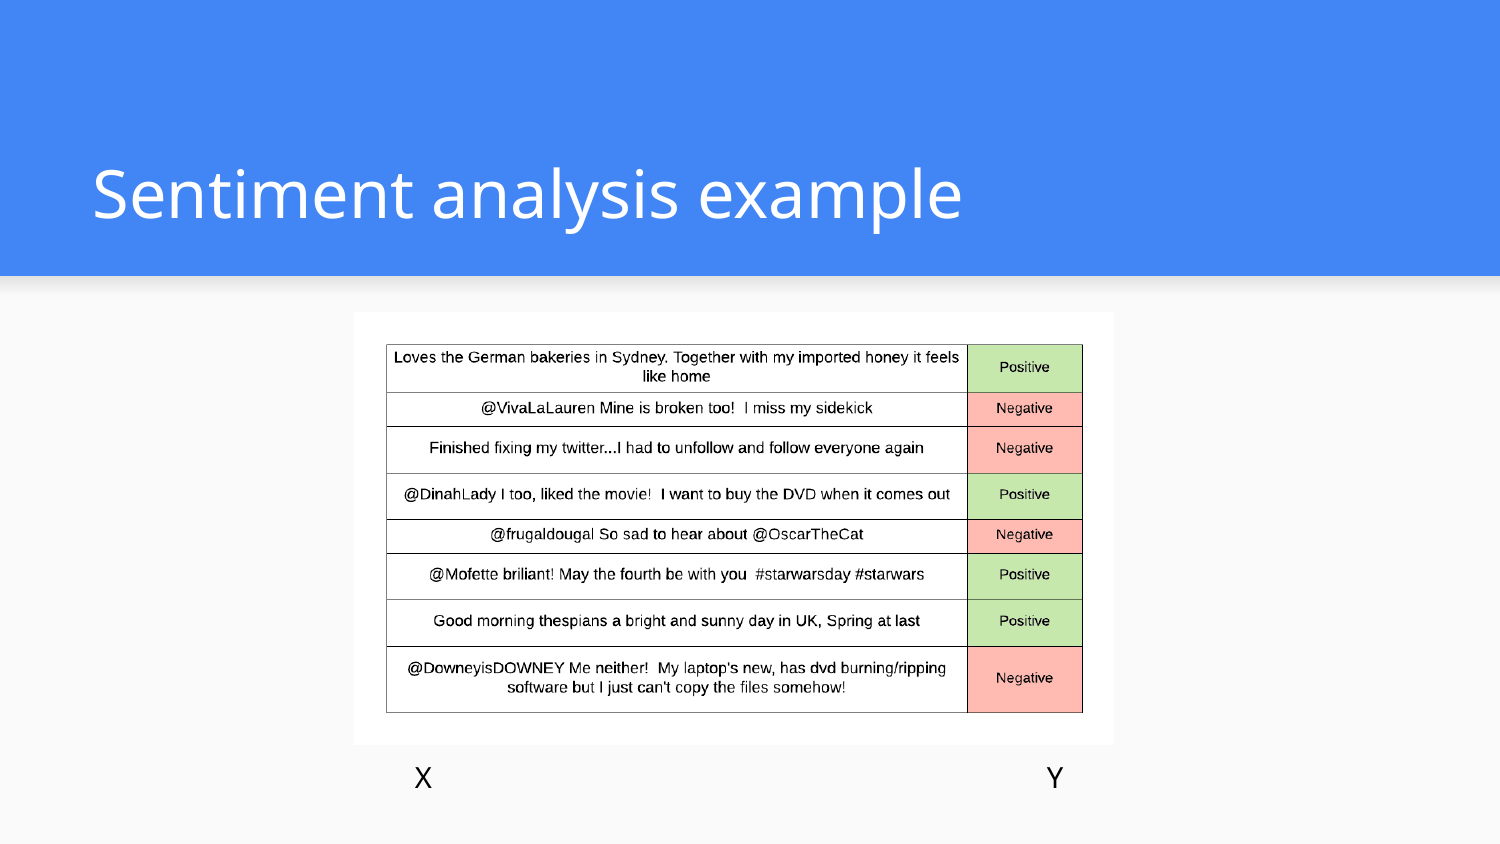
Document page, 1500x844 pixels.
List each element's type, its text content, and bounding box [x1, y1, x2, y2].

picture [354, 312, 1114, 746]
text_box X Y [354, 744, 1443, 810]
title Sentiment analysis example [77, 121, 1427, 248]
